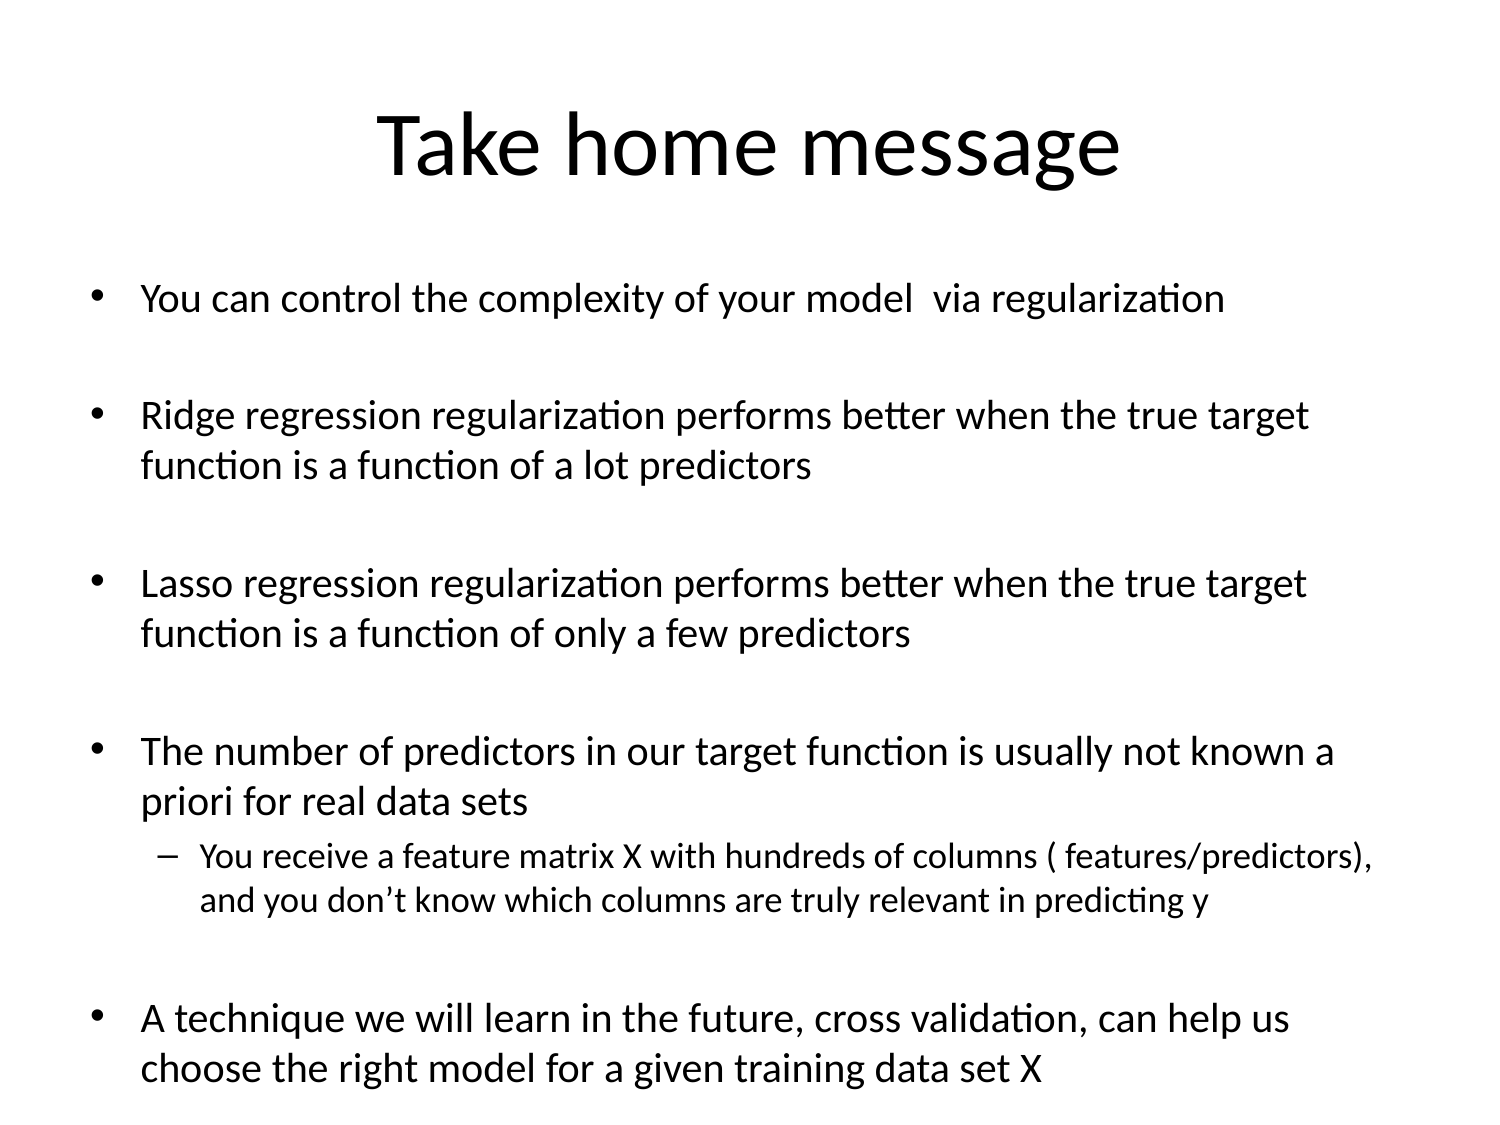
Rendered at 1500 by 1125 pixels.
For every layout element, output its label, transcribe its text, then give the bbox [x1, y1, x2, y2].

title Take home message [75, 45, 1425, 233]
